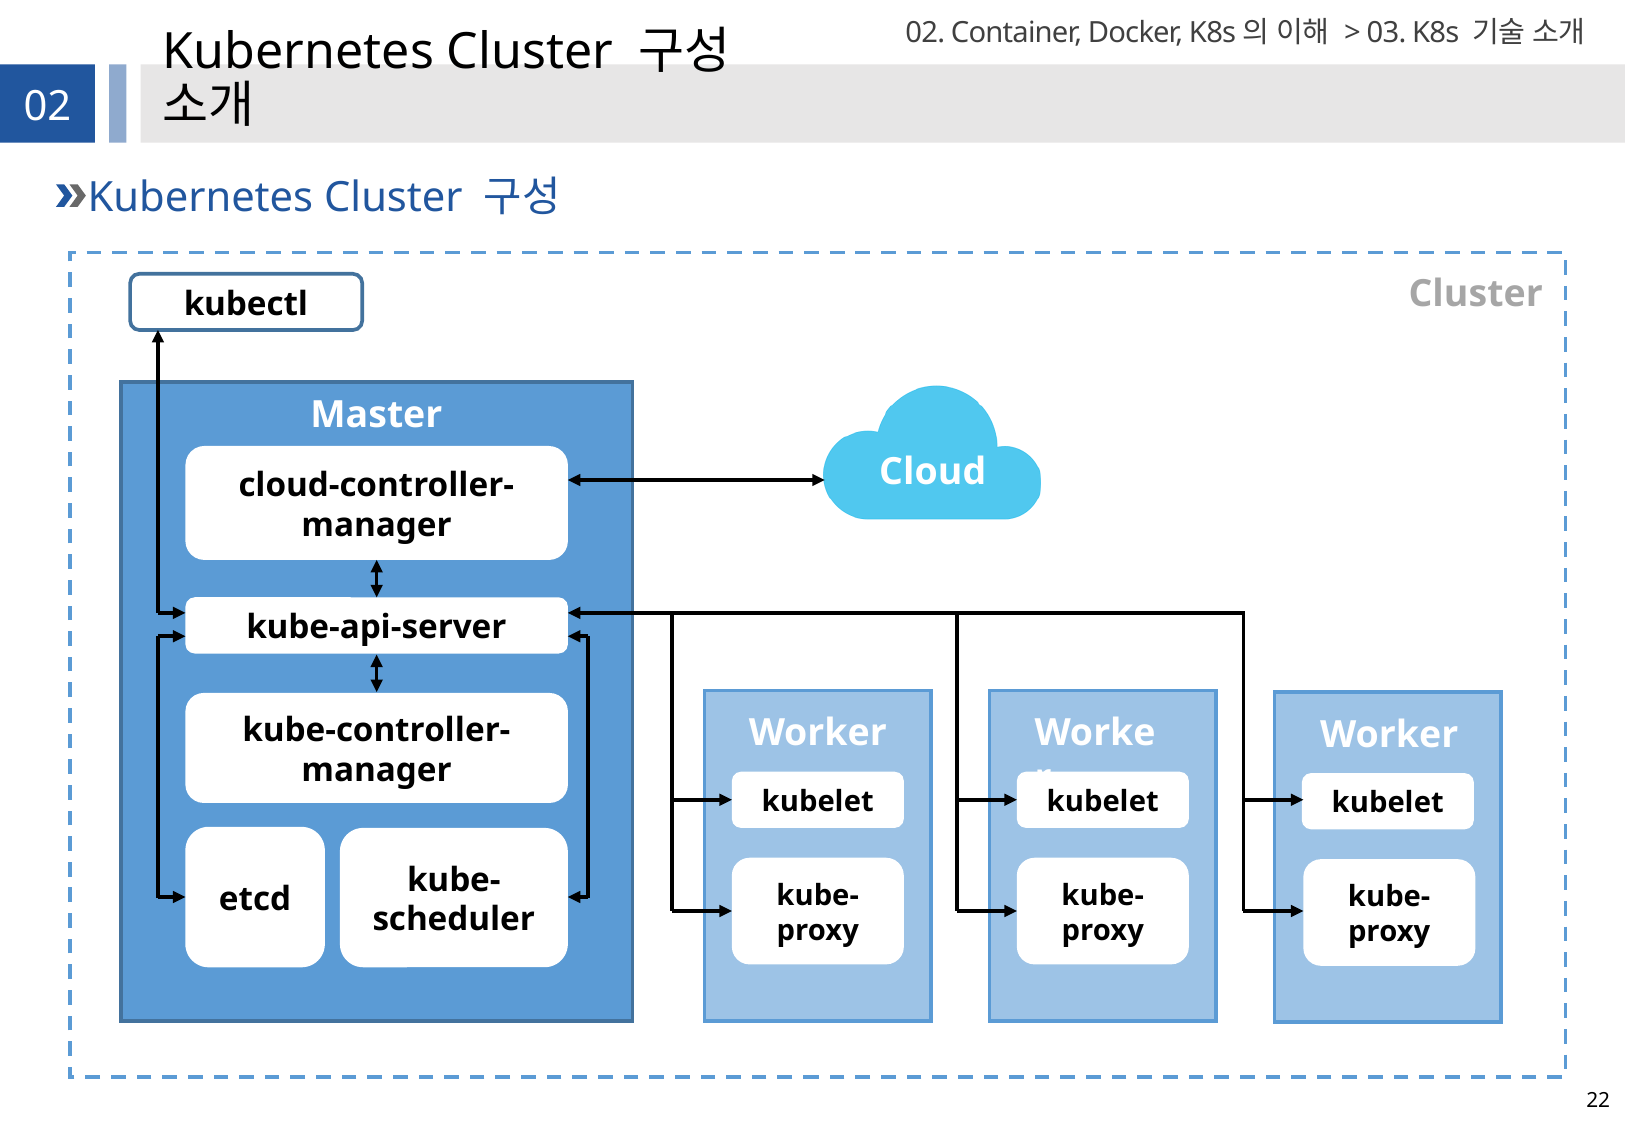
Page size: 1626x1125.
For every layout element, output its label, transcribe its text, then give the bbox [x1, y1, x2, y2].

title Kubernetes Cluster 구성 소개 [162, 78, 832, 134]
text_box cloud-controller-manager [184, 444, 569, 561]
text_box kubelet [1300, 771, 1475, 831]
text_box kubelet [730, 770, 905, 829]
text_box kube-scheduler [338, 826, 569, 969]
text_box kubectl [129, 272, 364, 332]
list 02 [12, 83, 83, 130]
slide_number 22 [1455, 1070, 1625, 1125]
text_box kube-api-server [184, 596, 569, 655]
text_box kube-controller-manager [184, 691, 569, 805]
text_box kube-proxy [730, 856, 905, 966]
text_box [988, 690, 1217, 1022]
text_box kube-proxy [1015, 856, 1190, 966]
text_box kubelet [1015, 773, 1190, 829]
text_box [1273, 691, 1502, 1023]
text_box Master [295, 382, 458, 443]
text_box Worker [1305, 702, 1474, 762]
text_box Cluster [1393, 261, 1558, 322]
text_box etcd [184, 825, 326, 969]
text_box Worker [734, 700, 902, 761]
text_box Kubernetes Cluster 구성 [87, 174, 561, 221]
text_box [69, 251, 1566, 1078]
text_box Worker [1019, 700, 1186, 806]
text_box 02. Container, Docker, K8s의 이해 > 03. K8s 기술 소개 [429, 13, 1586, 49]
text_box [703, 690, 932, 1022]
text_box kube-proxy [1302, 858, 1477, 967]
picture [823, 343, 1041, 561]
